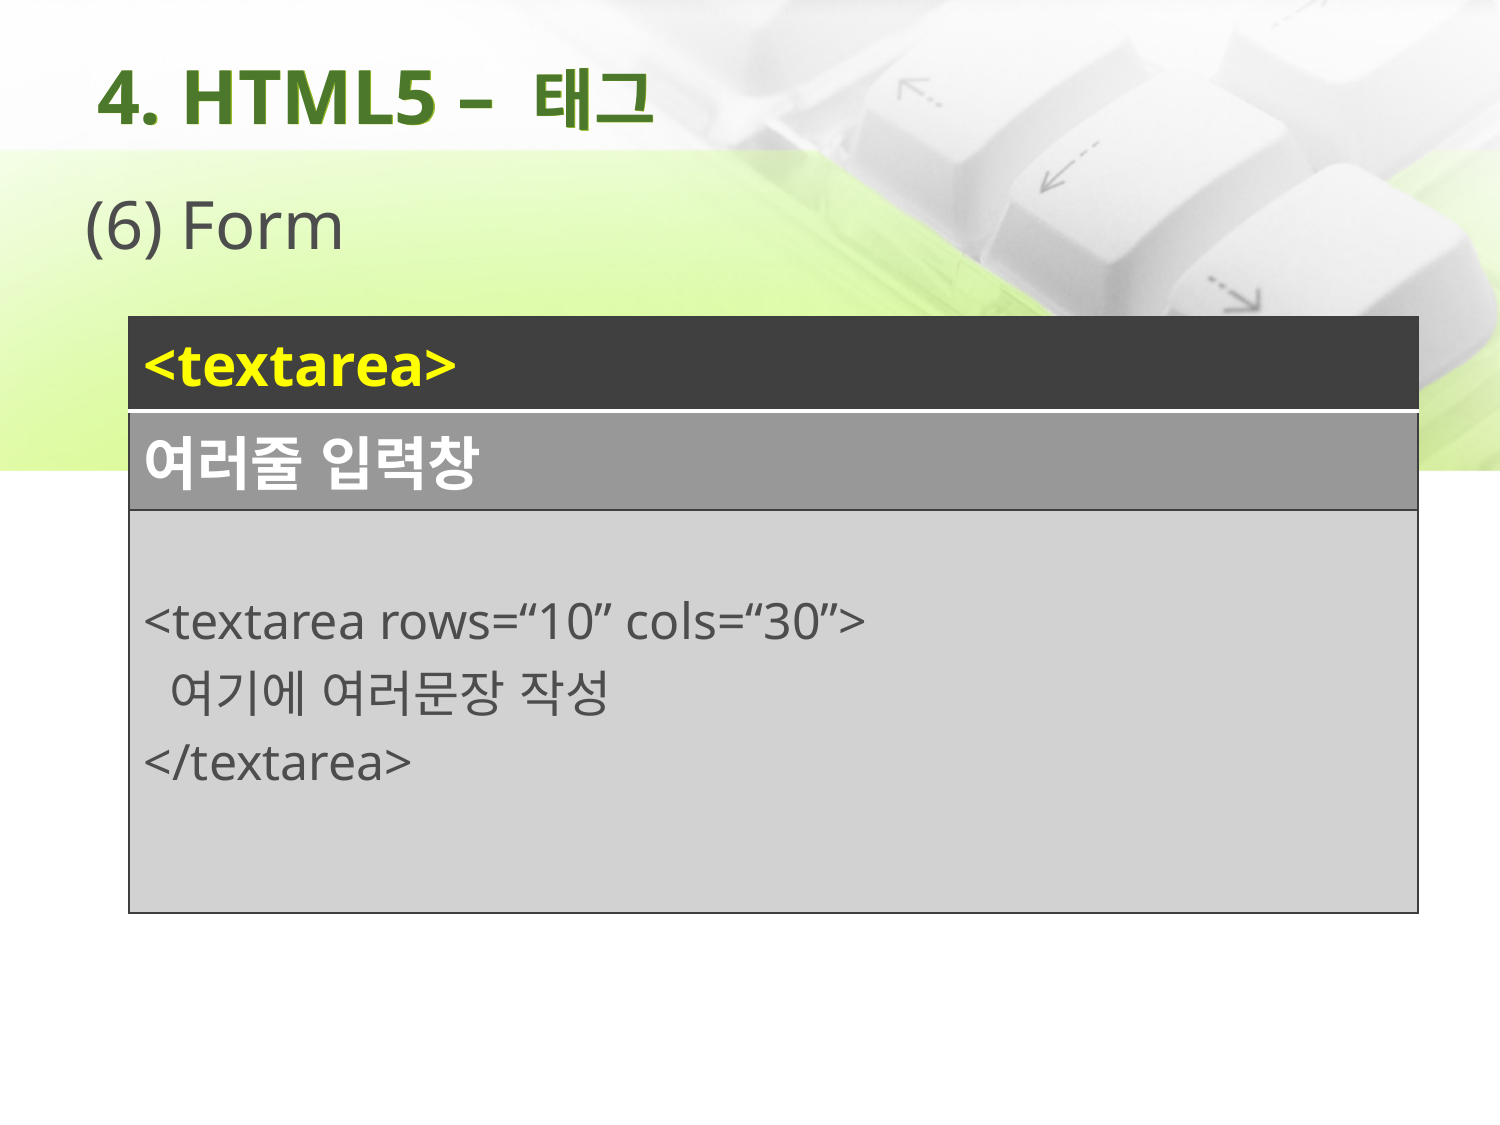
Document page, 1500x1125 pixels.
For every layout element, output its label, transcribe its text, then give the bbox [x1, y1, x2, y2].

table_cell 여러줄 입력창 [130, 413, 1417, 509]
list (6) Form [70, 175, 1419, 1032]
table_cell <textarea rows=“10” cols=“30”> 여기에 여러문장 작성 </textarea> [130, 511, 1417, 912]
title 4. HTML5 – 태그 [81, 46, 1245, 142]
picture [0, 0, 1500, 1125]
table_header <textarea> [130, 317, 1417, 409]
